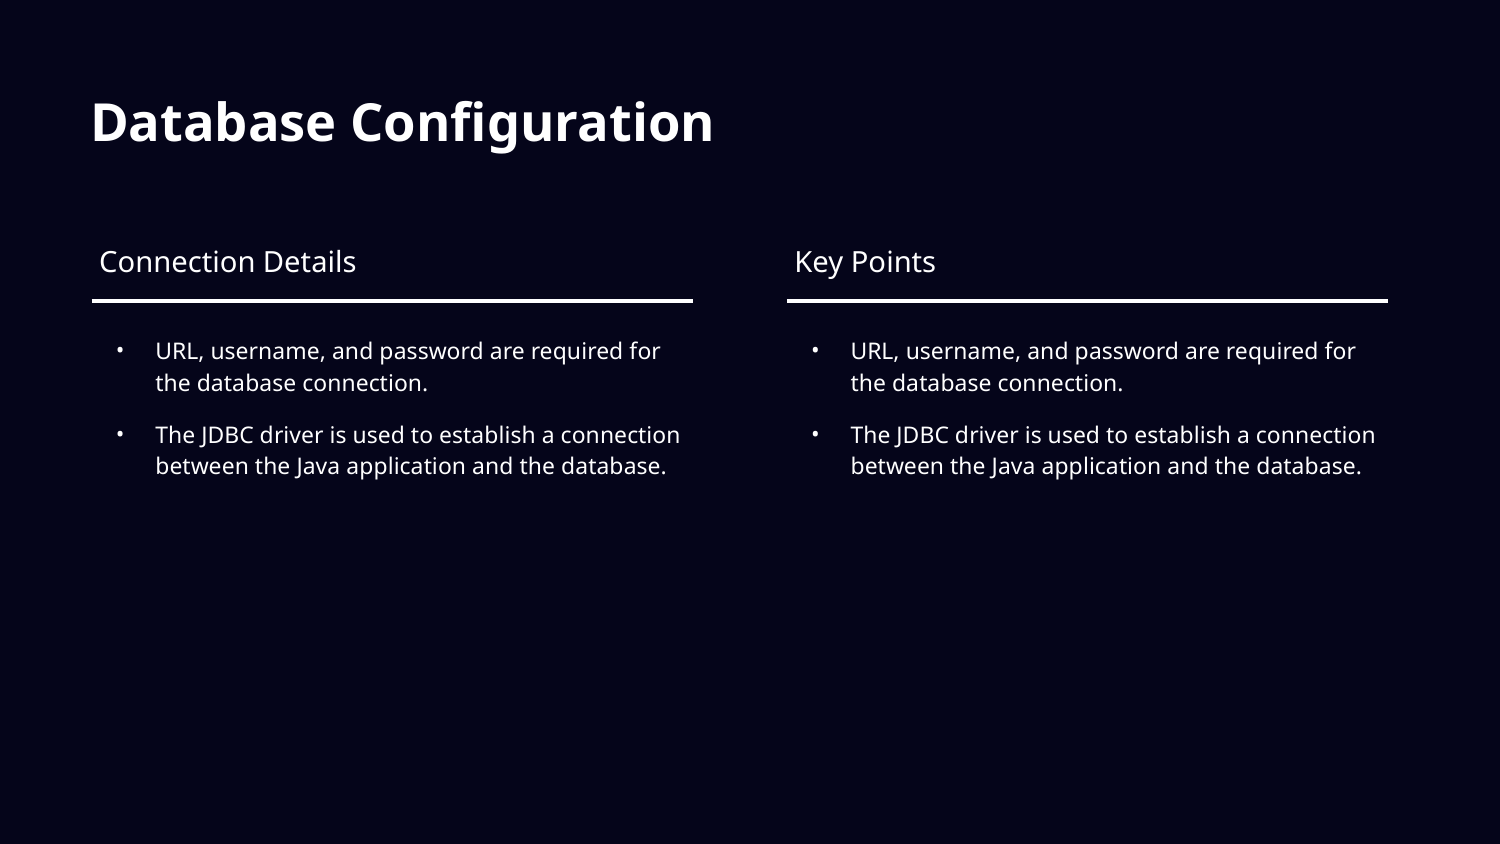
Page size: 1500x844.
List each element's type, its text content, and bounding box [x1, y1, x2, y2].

list URL, username, and password are required for the database connection. The JDBC driver is used to establish a connection between the Java application and the database. [91, 317, 718, 750]
subtitle Key Points [786, 191, 1413, 294]
list URL, username, and password are required for the database connection. The JDBC driver is used to establish a connection between the Java application and the database. [786, 317, 1413, 750]
title Database Configuration [75, 72, 1425, 167]
subtitle Connection Details [91, 191, 718, 294]
